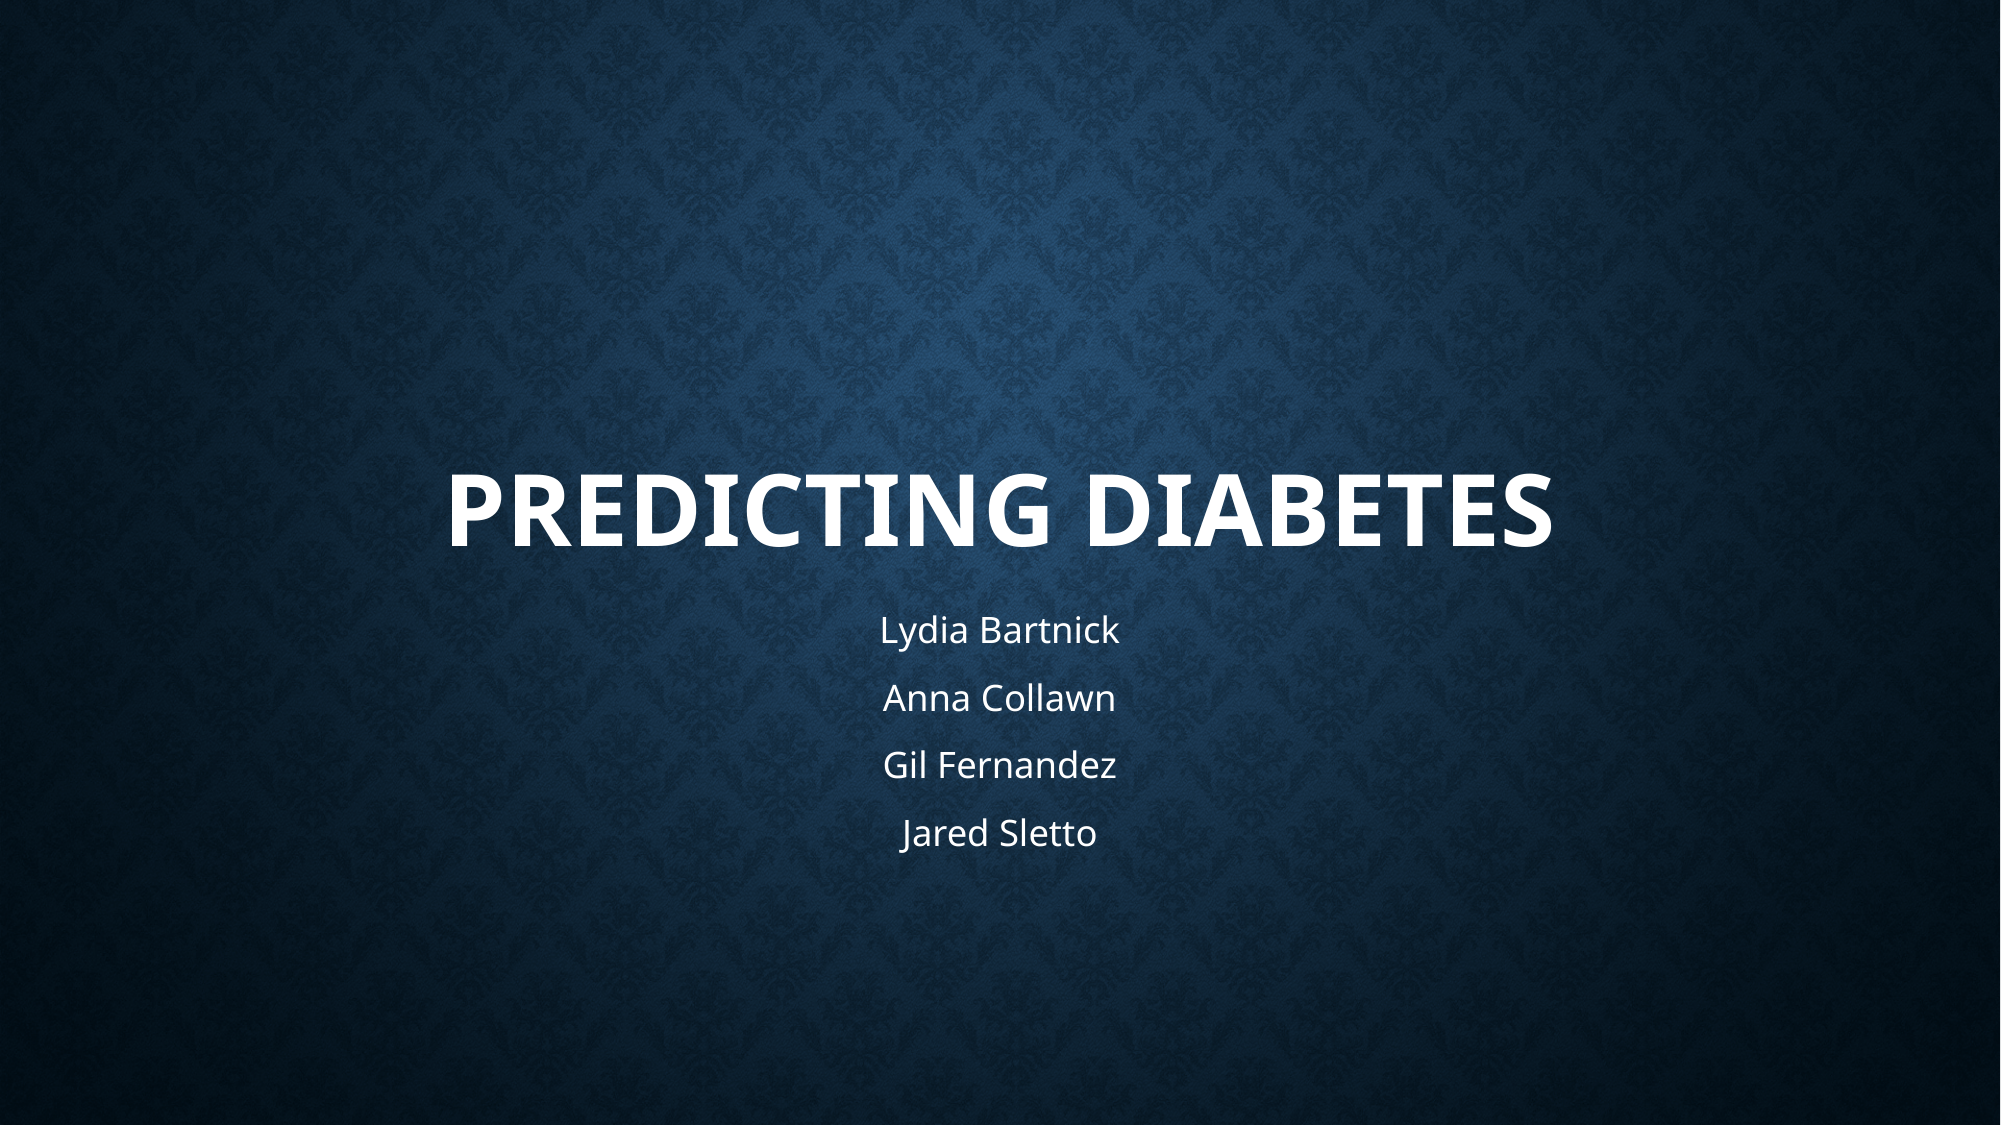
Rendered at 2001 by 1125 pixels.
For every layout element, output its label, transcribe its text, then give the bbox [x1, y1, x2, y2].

title Predicting Diabetes [261, 184, 1739, 576]
subtitle Lydia Bartnick Anna Collawn Gil Fernandez Jared Sletto [261, 590, 1739, 863]
